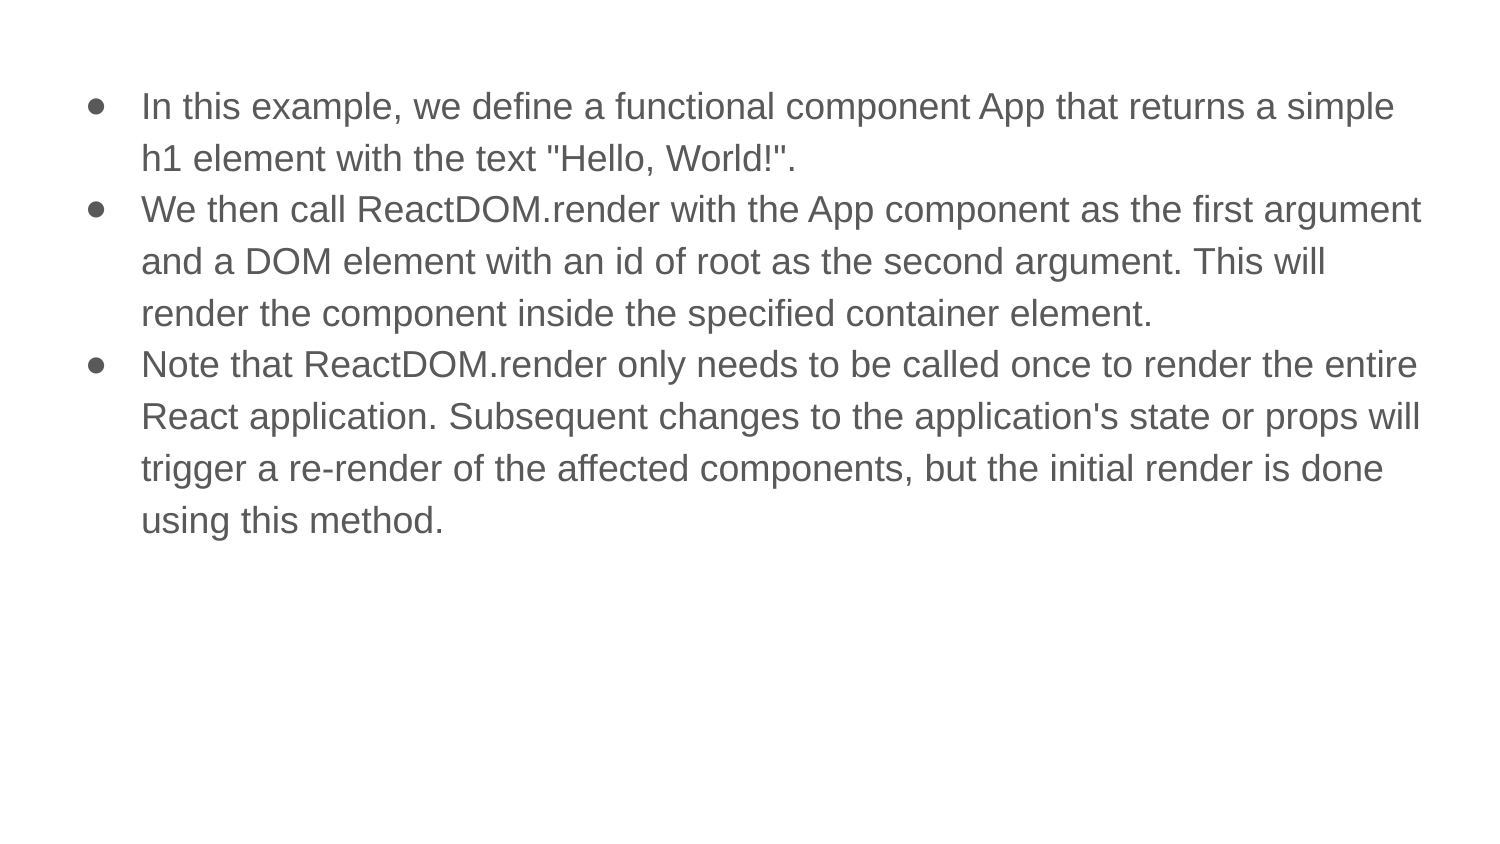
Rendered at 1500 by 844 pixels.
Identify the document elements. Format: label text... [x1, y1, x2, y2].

list In this example, we define a functional component App that returns a simple h1 element with the text "Hello, World!". We then call ReactDOM.render with the App component as the first argument and a DOM element with an id of root as the second argument. This will render the component inside the specified container element. Note that ReactDOM.render only needs to be called once to render the entire React application. Subsequent changes to the application's state or props will trigger a re-render of the affected components, but the initial render is done using this method. [51, 60, 1449, 750]
